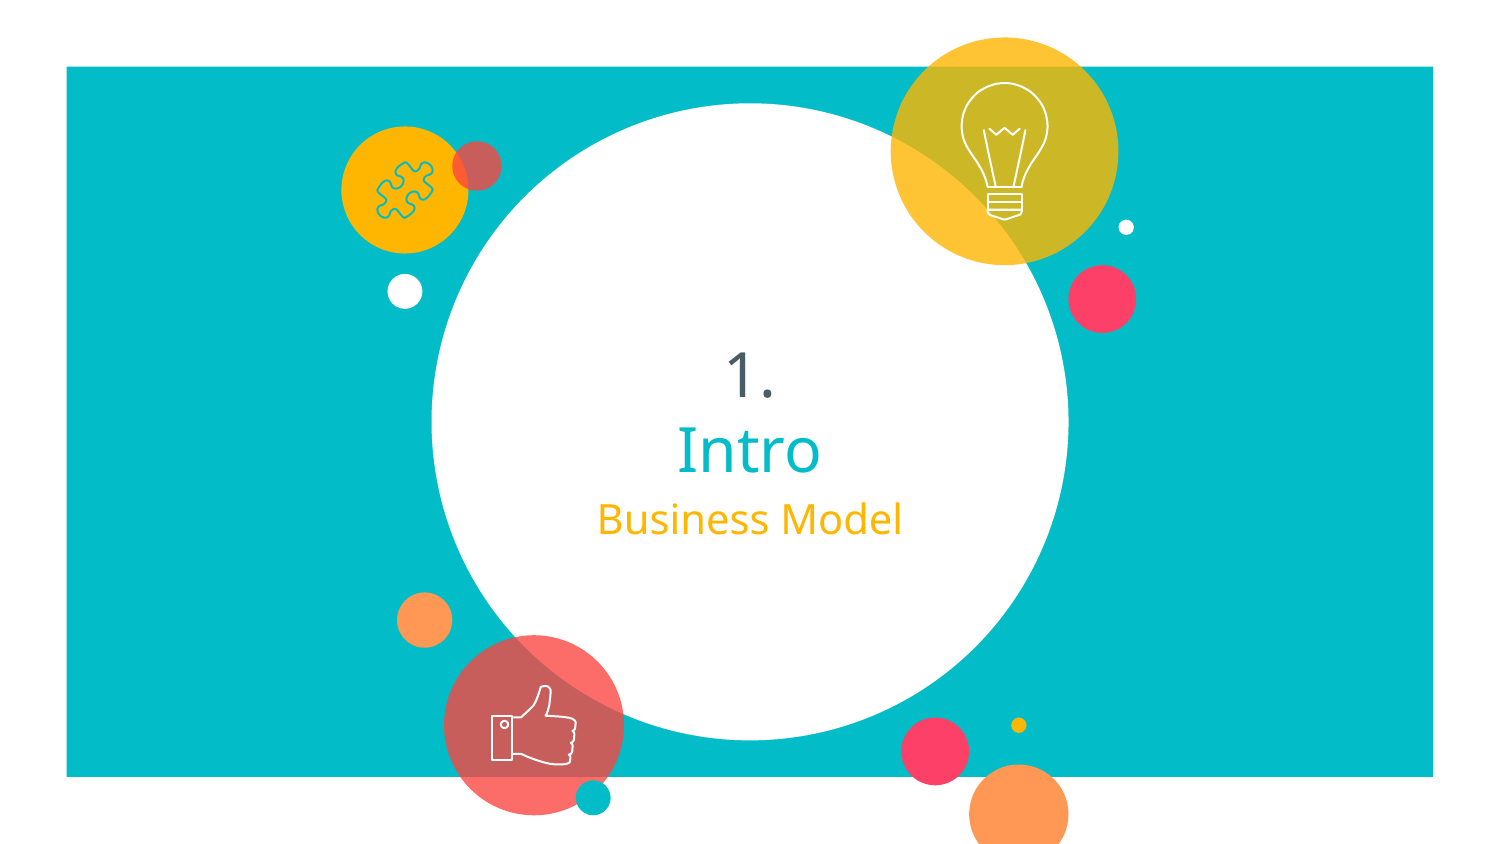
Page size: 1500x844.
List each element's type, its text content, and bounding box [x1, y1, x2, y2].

subtitle Business Model [473, 478, 1027, 608]
title 1. Intro [473, 309, 1027, 478]
